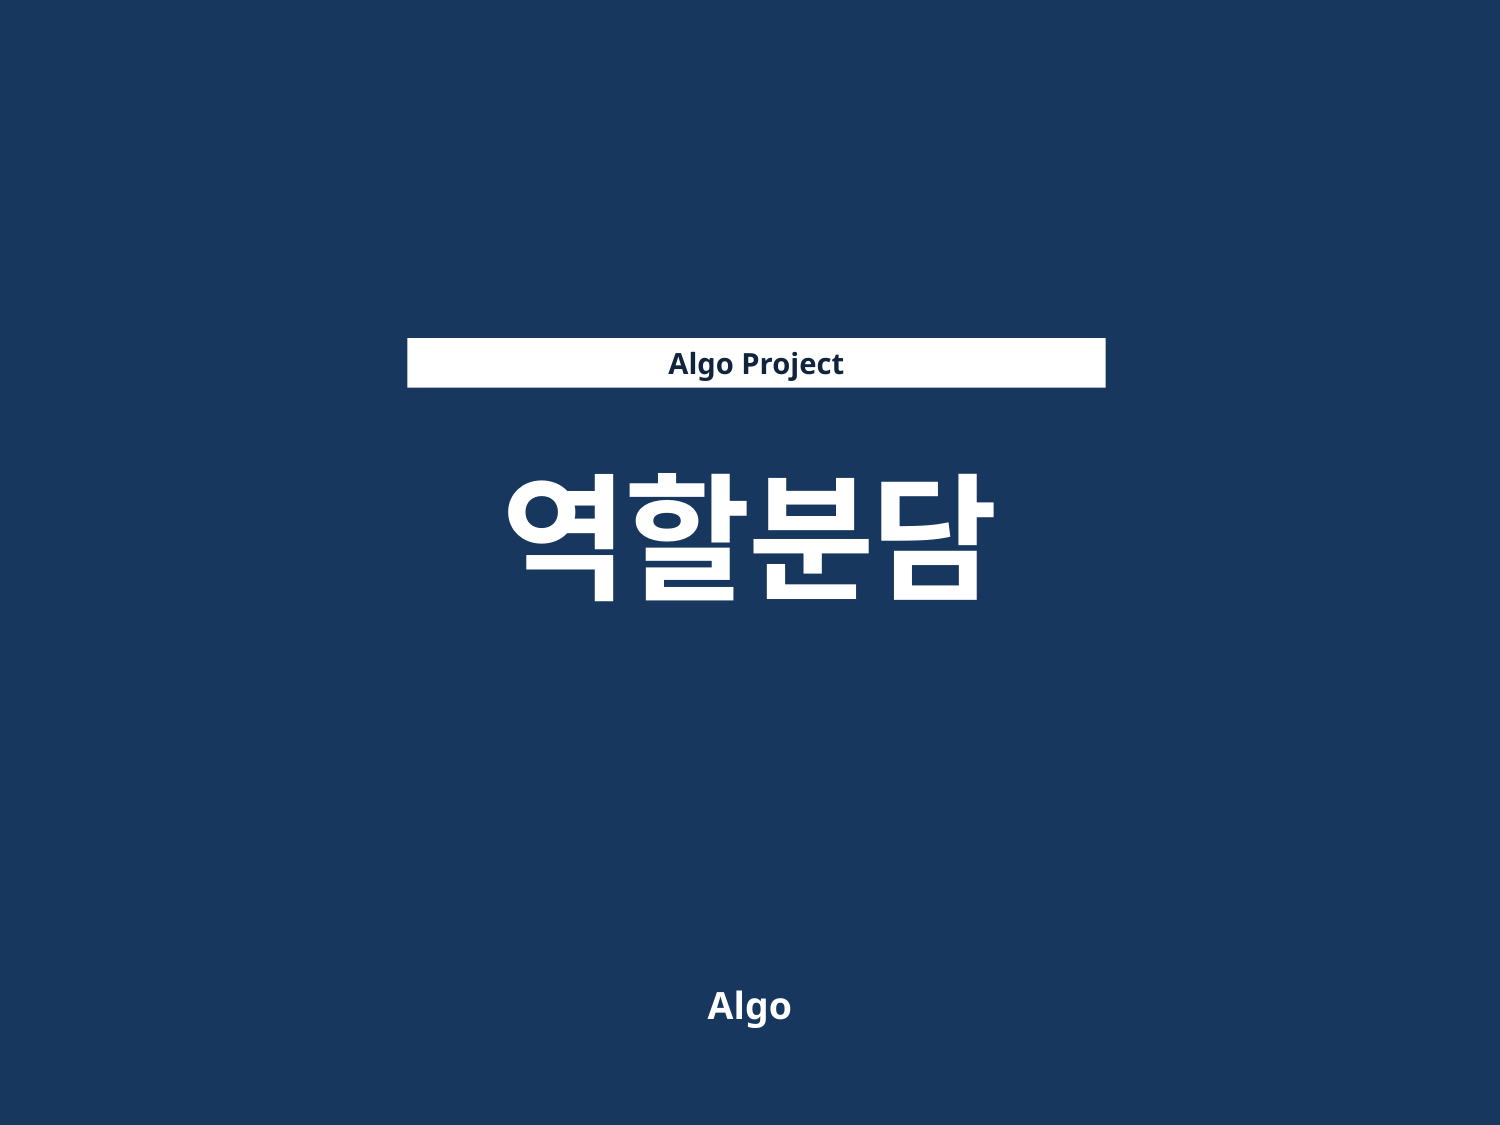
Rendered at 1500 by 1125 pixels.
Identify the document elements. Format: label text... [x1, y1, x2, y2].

text_box Algo Project [407, 338, 1106, 388]
text_box Algo [454, 974, 1046, 1035]
text_box 역할분담 [301, 444, 1199, 625]
